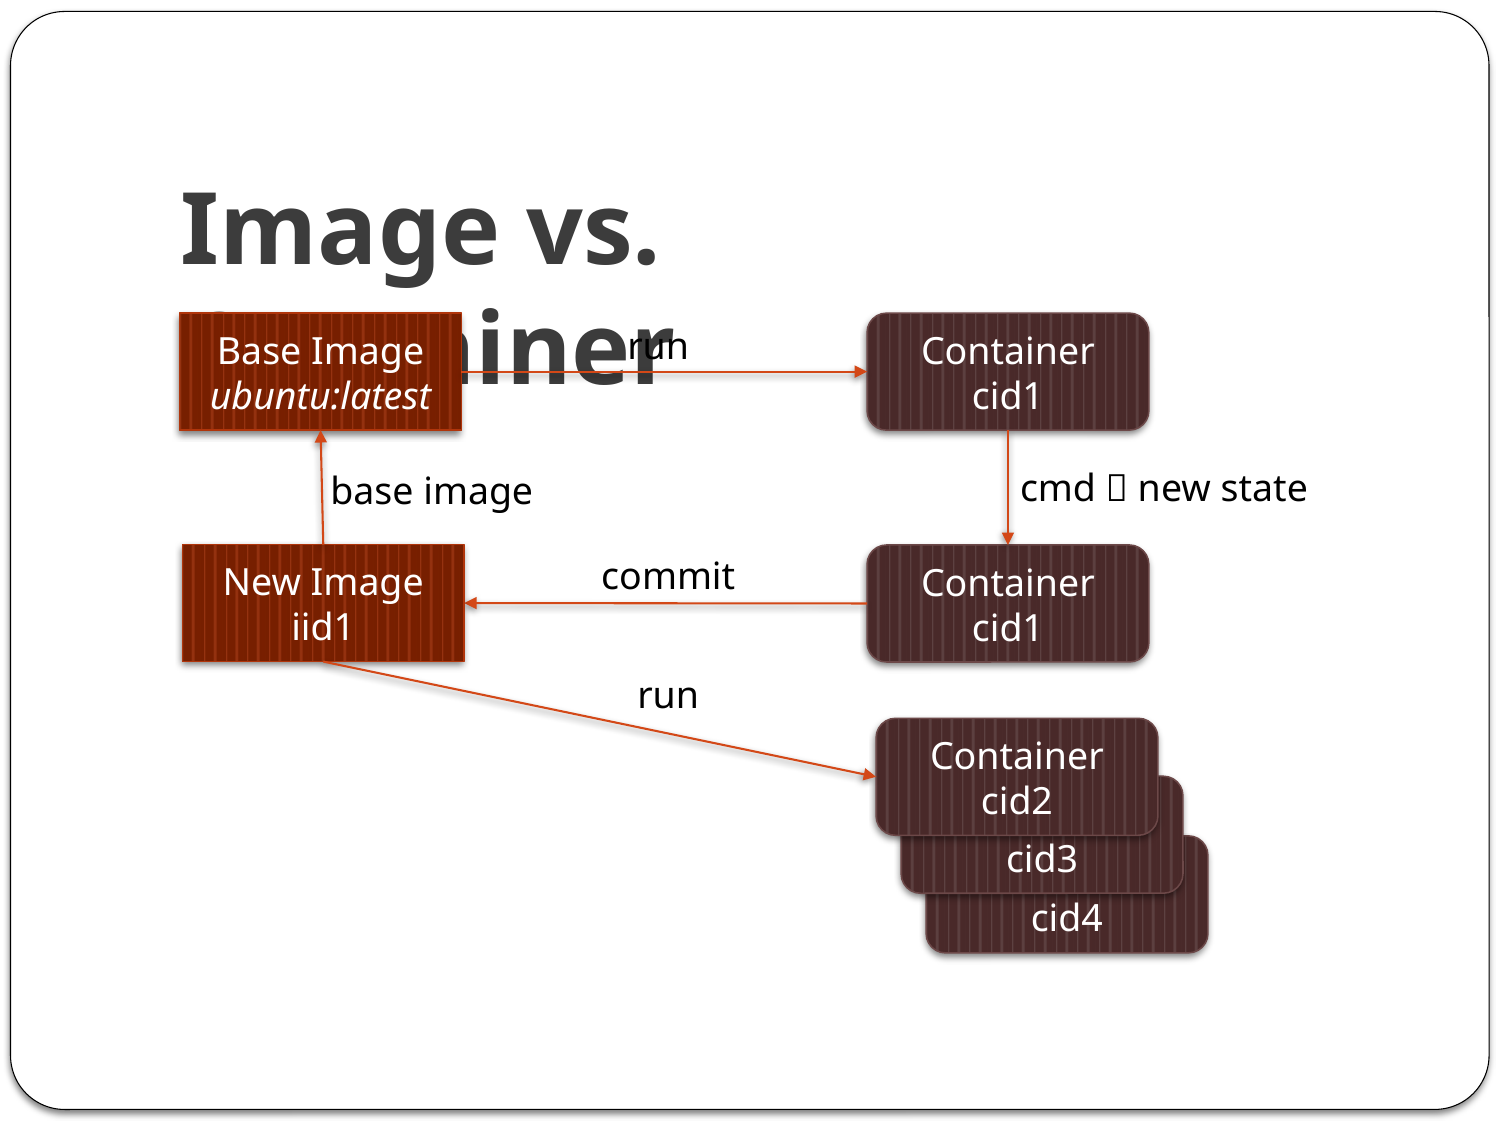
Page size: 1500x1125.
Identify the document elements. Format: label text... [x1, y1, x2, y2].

text_box base image [330, 459, 549, 520]
text_box Container cid2 [875, 717, 1159, 837]
text_box Container cid4 [925, 835, 1209, 954]
text_box Container cid1 [866, 544, 1150, 663]
text_box Base Image ubuntu:latest [179, 312, 462, 431]
text_box Container cid1 [866, 312, 1150, 431]
text_box cmd  new state [1014, 456, 1324, 516]
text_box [320, 429, 324, 545]
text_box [323, 661, 877, 778]
text_box commit [586, 544, 751, 601]
text_box New Image iid1 [182, 544, 465, 662]
text_box Container cid3 [900, 775, 1184, 895]
list Image vs. Container [165, 157, 1198, 257]
text_box run [612, 314, 704, 370]
